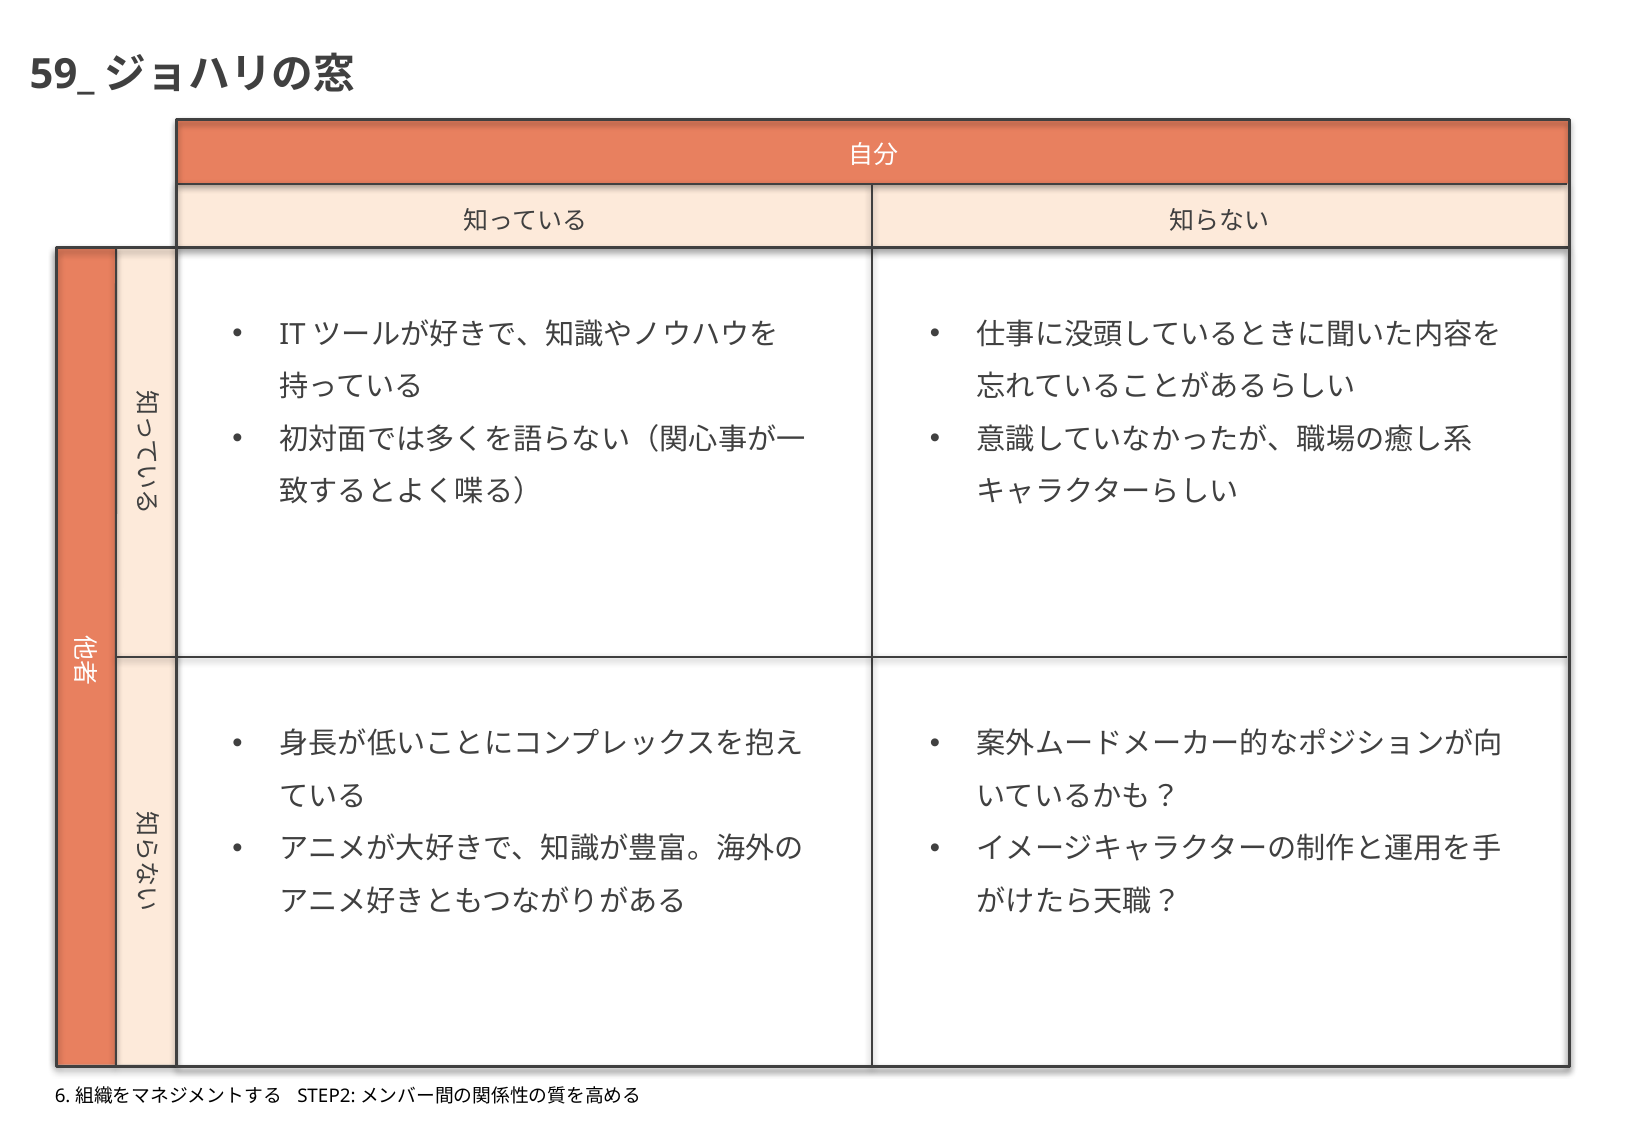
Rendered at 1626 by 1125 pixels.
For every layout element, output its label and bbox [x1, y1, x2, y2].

text_box [55, 119, 1570, 1067]
text_box [14, 39, 371, 104]
text_box [40, 1076, 657, 1114]
